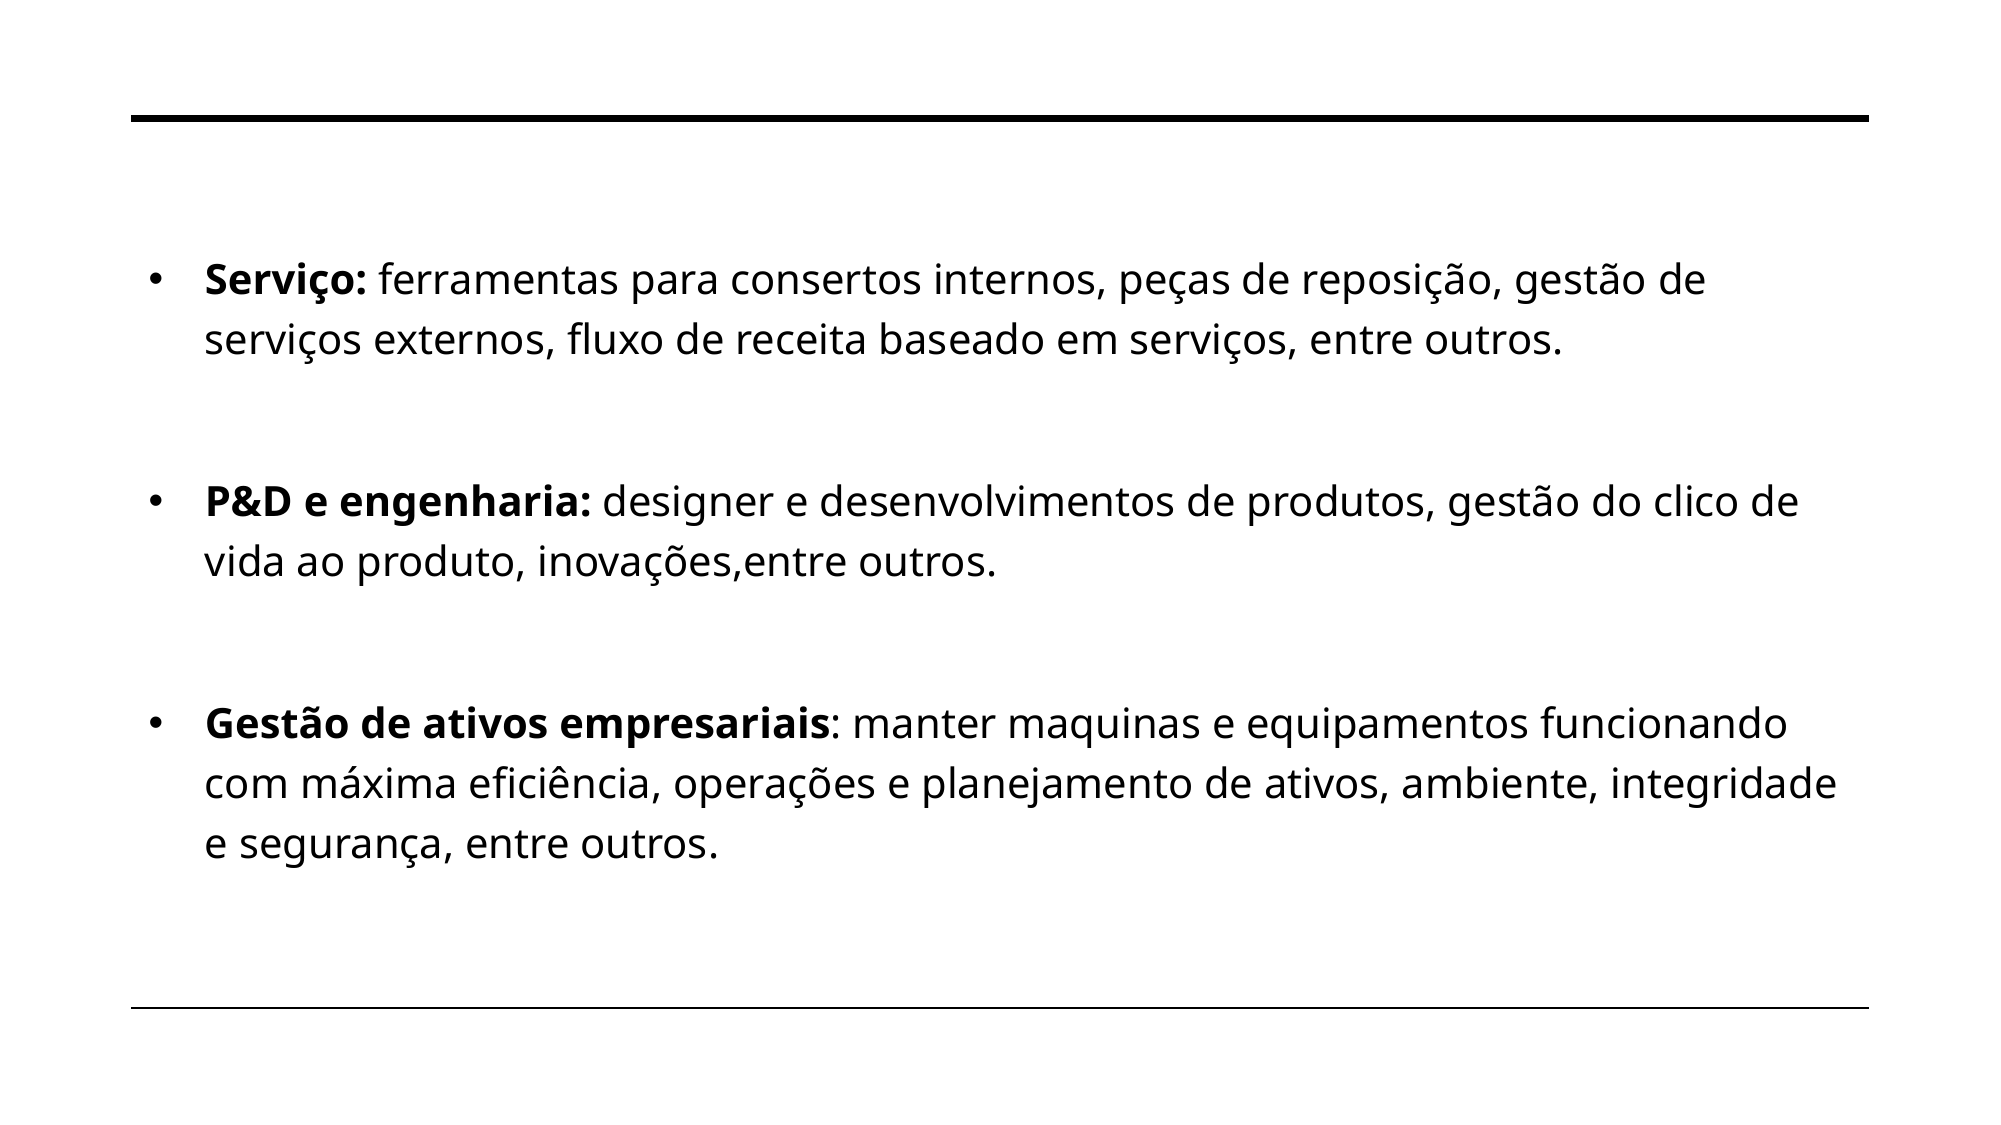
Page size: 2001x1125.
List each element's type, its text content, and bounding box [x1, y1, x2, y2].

list Serviço: ferramentas para consertos internos, peças de reposição, gestão de serviços externos, fluxo de receita baseado em serviços, entre outros. P&D e engenharia: designer e desenvolvimentos de produtos, gestão do clico de vida ao produto, inovações,entre outros. Gestão de ativos empresariais: manter maquinas e equipamentos funcionando com máxima eficiência, operações e planejamento de ativos, ambiente, integridade e segurança, entre outros. [114, 164, 1869, 973]
